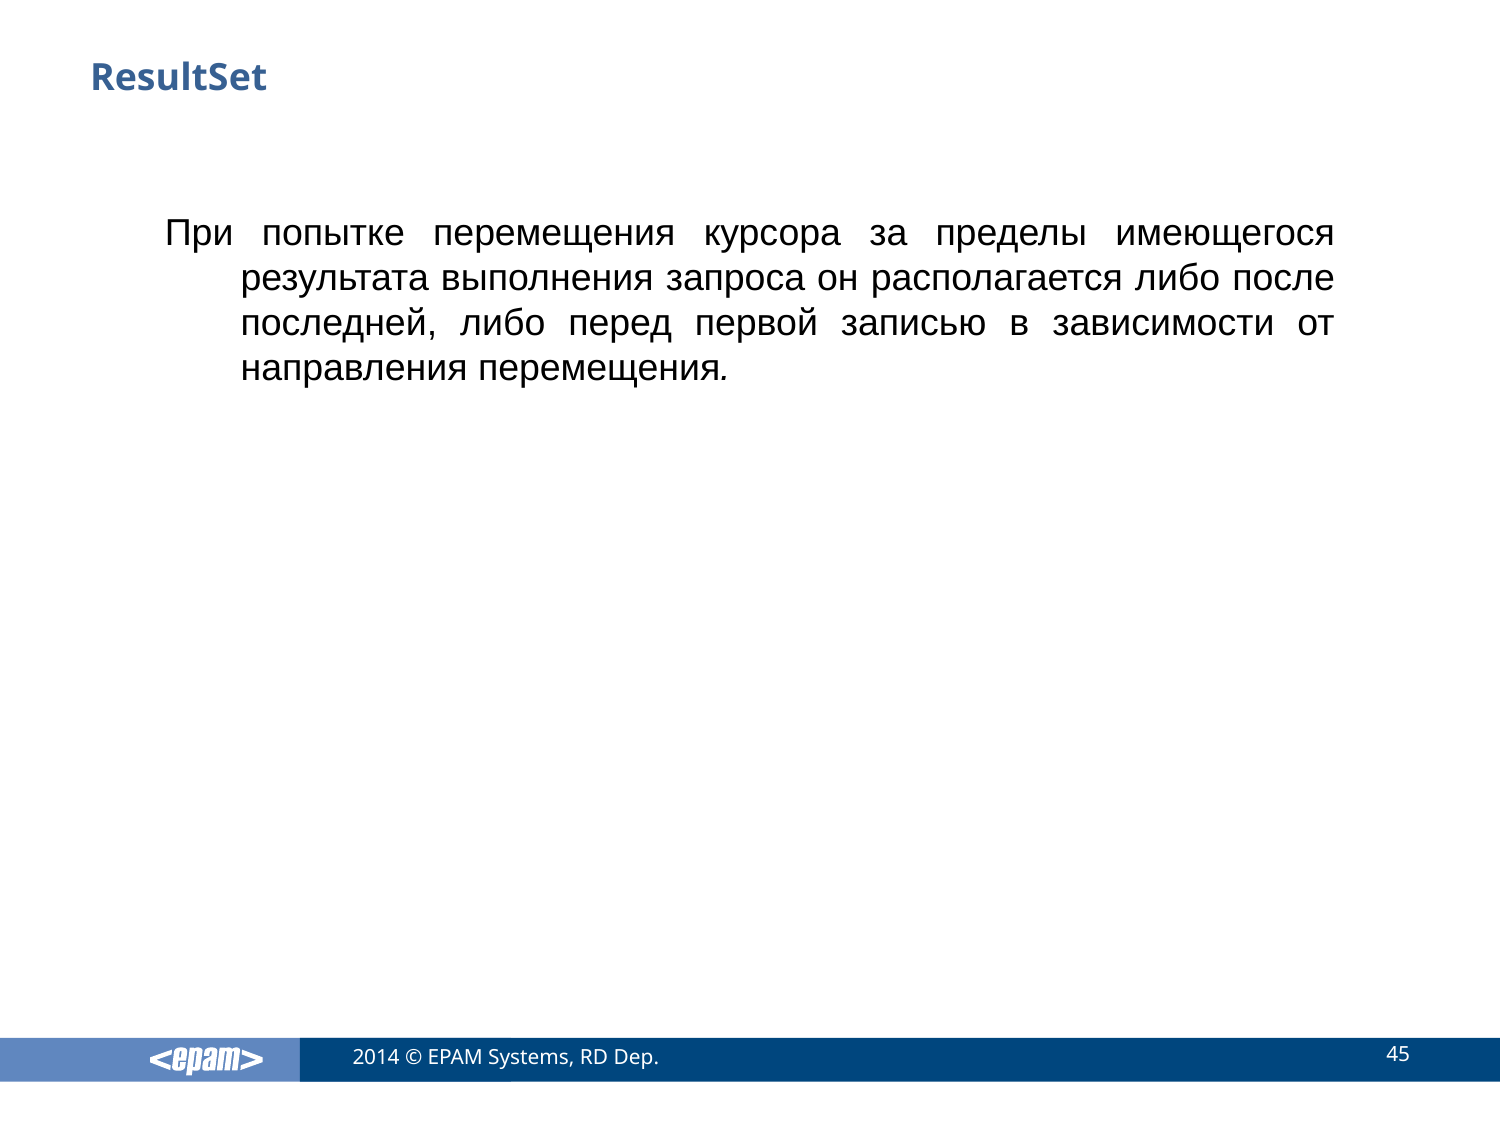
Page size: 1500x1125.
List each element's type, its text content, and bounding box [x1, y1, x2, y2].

list При попытке перемещения курсора за пределы имеющегося результата выполнения запроса он располагается либо после последней, либо перед первой записью в зависимости от направления перемещения. [150, 200, 1350, 988]
title ResultSet [75, 45, 1425, 163]
footer 2014 © EPAM Systems, RD Dep. [337, 1028, 738, 1088]
slide_number 45 [1262, 1025, 1425, 1085]
